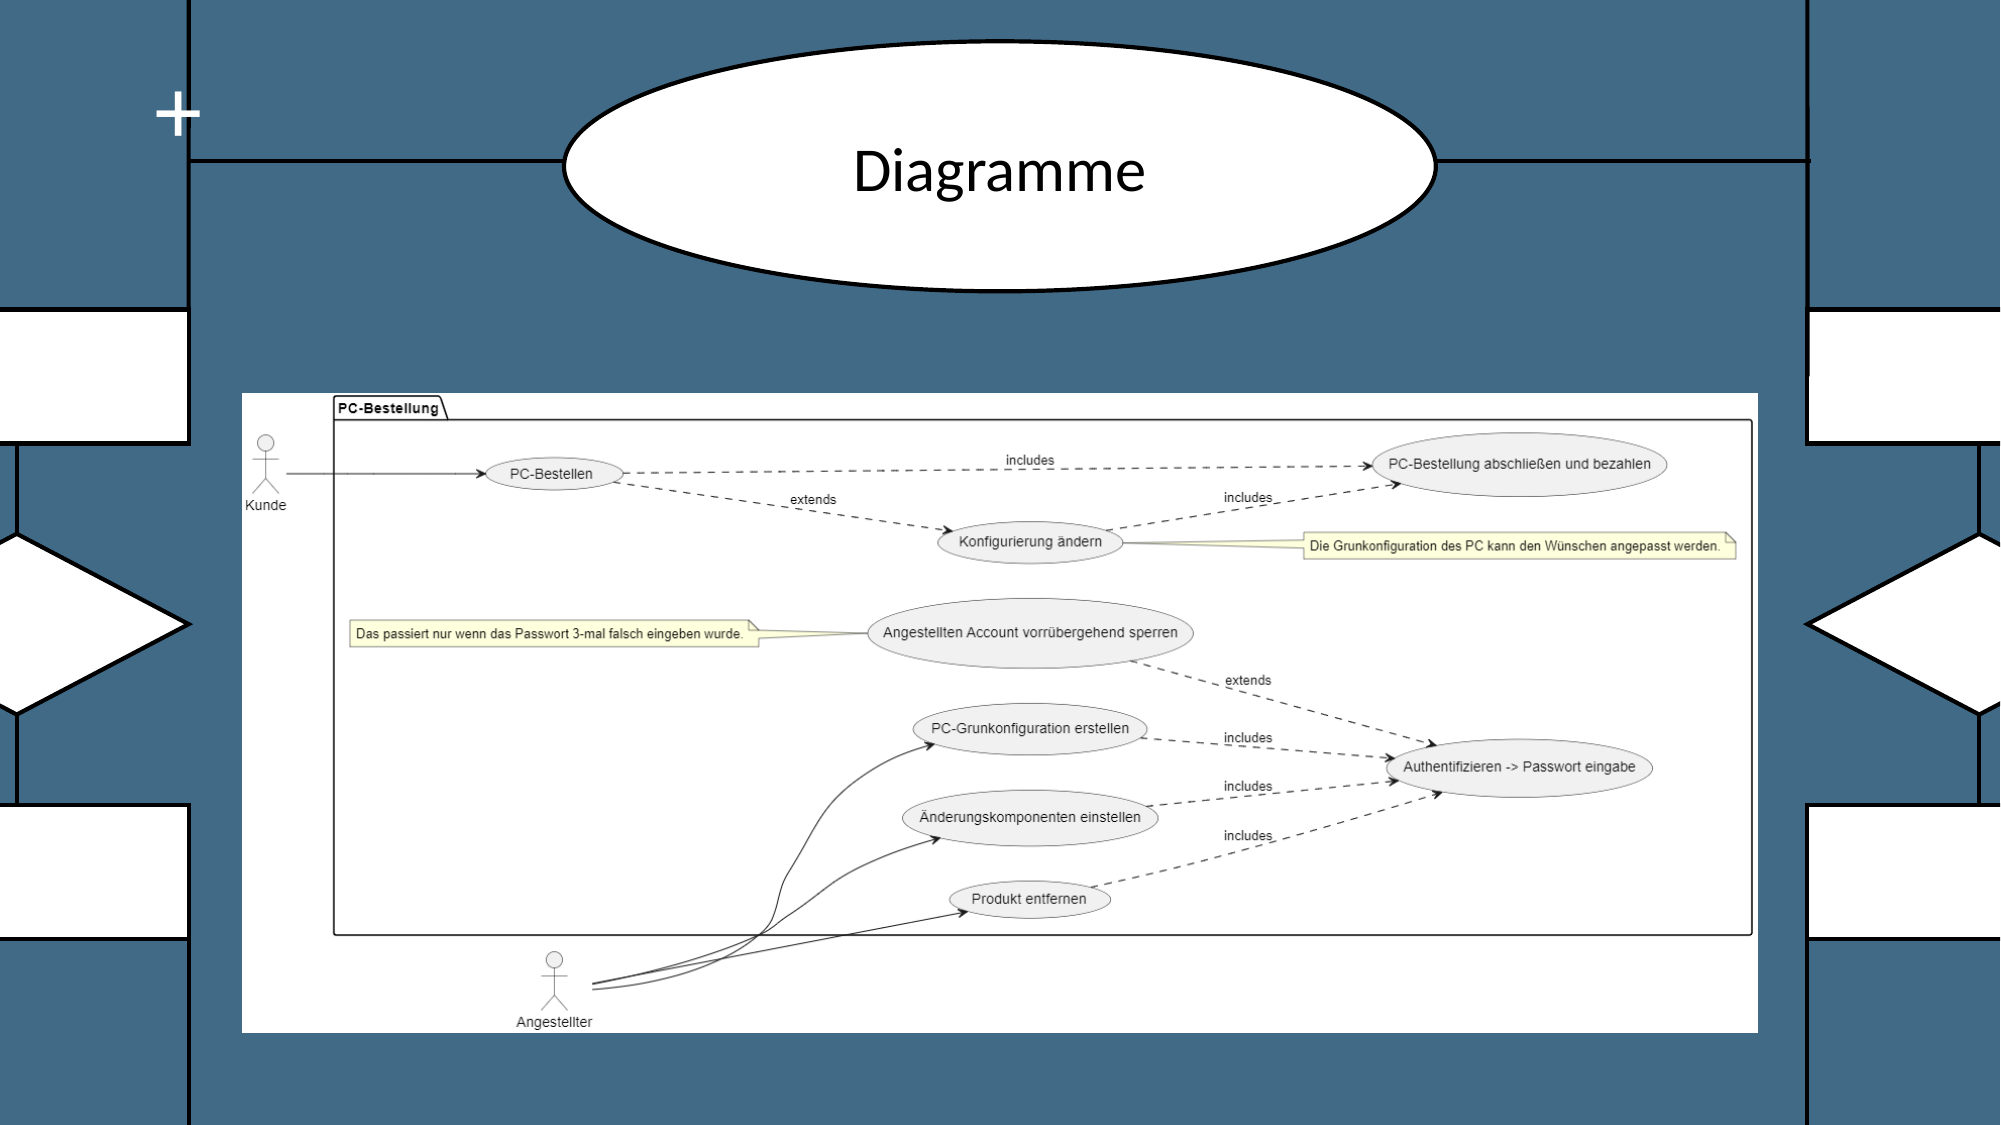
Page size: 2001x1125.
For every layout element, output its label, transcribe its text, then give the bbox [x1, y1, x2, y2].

title + [1210, 59, 1863, 278]
picture [242, 393, 1758, 1033]
title + [137, 59, 790, 278]
text_box Diagramme [562, 40, 1437, 293]
